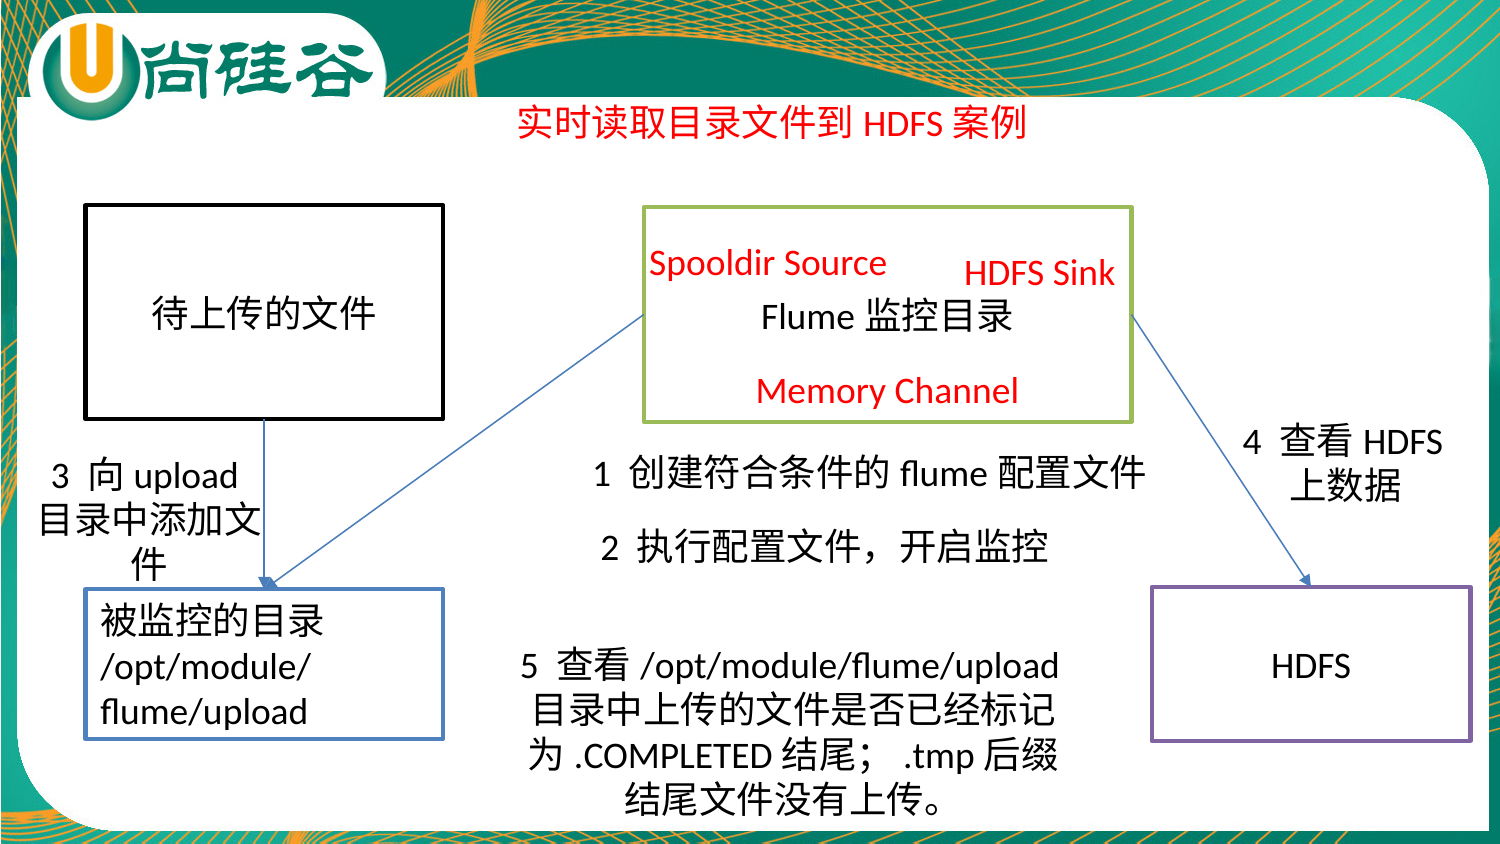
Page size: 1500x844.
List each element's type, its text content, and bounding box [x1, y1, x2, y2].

text_box 待上传的文件 [83, 203, 445, 421]
text_box 实时读取目录文件到HDFS案例 [501, 91, 1105, 151]
text_box 5 查看/opt/module/flume/upload目录中上传的文件是否已经标记为.COMPLETED结尾；.tmp后缀结尾文件没有上传。 [505, 633, 1082, 844]
text_box Spooldir Source [634, 230, 903, 291]
text_box Flume监控目录 [642, 205, 1134, 424]
text_box 4 查看HDFS上数据 [1315, 409, 1463, 515]
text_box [263, 314, 644, 590]
text_box 被监控的目录 /opt/module/flume/upload [83, 594, 445, 741]
text_box HDFS [1150, 585, 1473, 743]
text_box 2 执行配置文件，开启监控 [648, 515, 1065, 576]
text_box HDFS Sink [949, 240, 1131, 301]
text_box Memory Channel [740, 358, 1035, 419]
text_box 1 创建符合条件的flume配置文件 [648, 441, 1126, 502]
picture [0, 0, 1500, 844]
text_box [1131, 314, 1312, 588]
text_box 3 向upload目录中添加文件 [21, 443, 258, 594]
